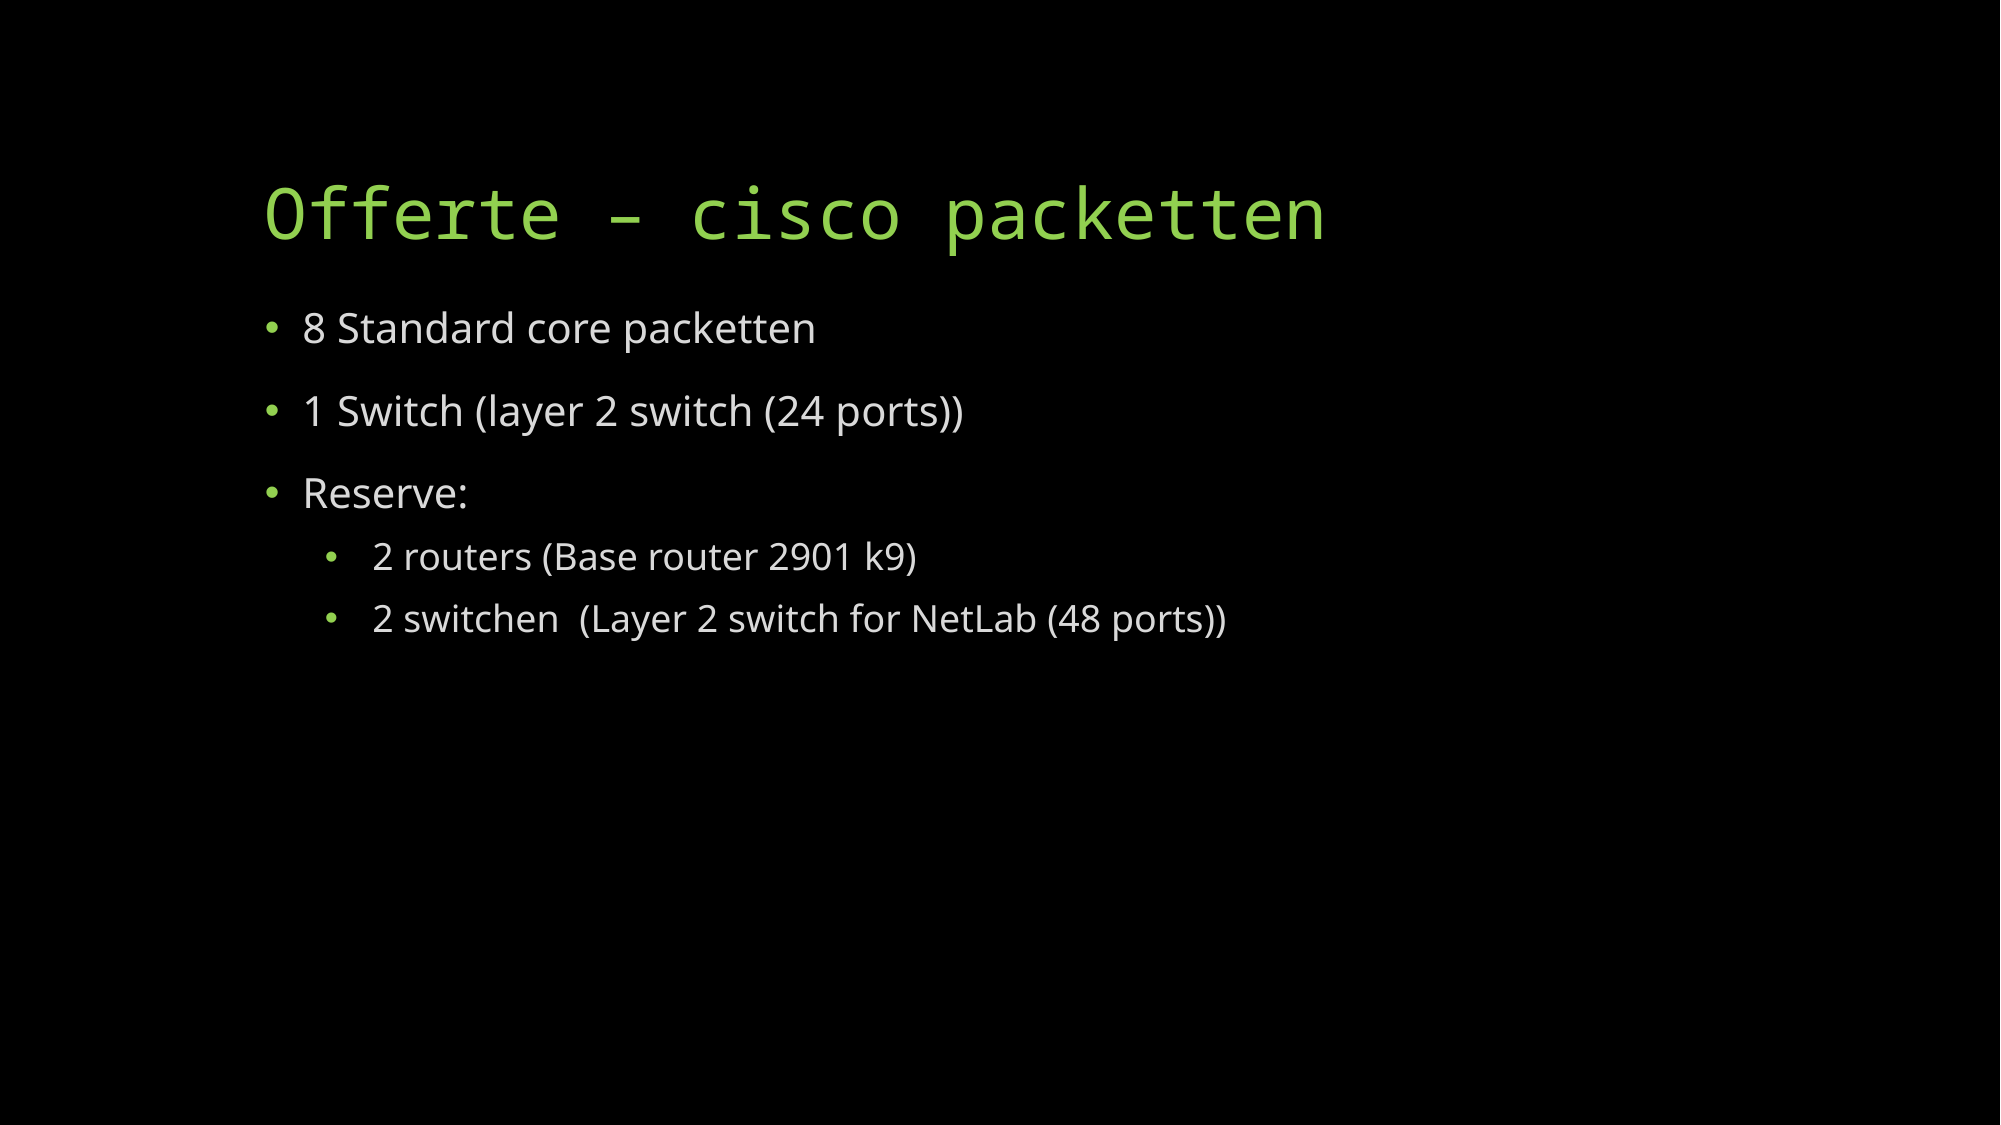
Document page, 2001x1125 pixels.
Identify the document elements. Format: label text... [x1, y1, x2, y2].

list 8 Standard core packetten 1 Switch (layer 2 switch (24 ports)) Reserve: 2 routers (Base router 2901 k9) 2 switchen (Layer 2 switch for NetLab (48 ports)) [249, 299, 1750, 1000]
title Offerte – cisco packetten [249, 75, 1750, 263]
